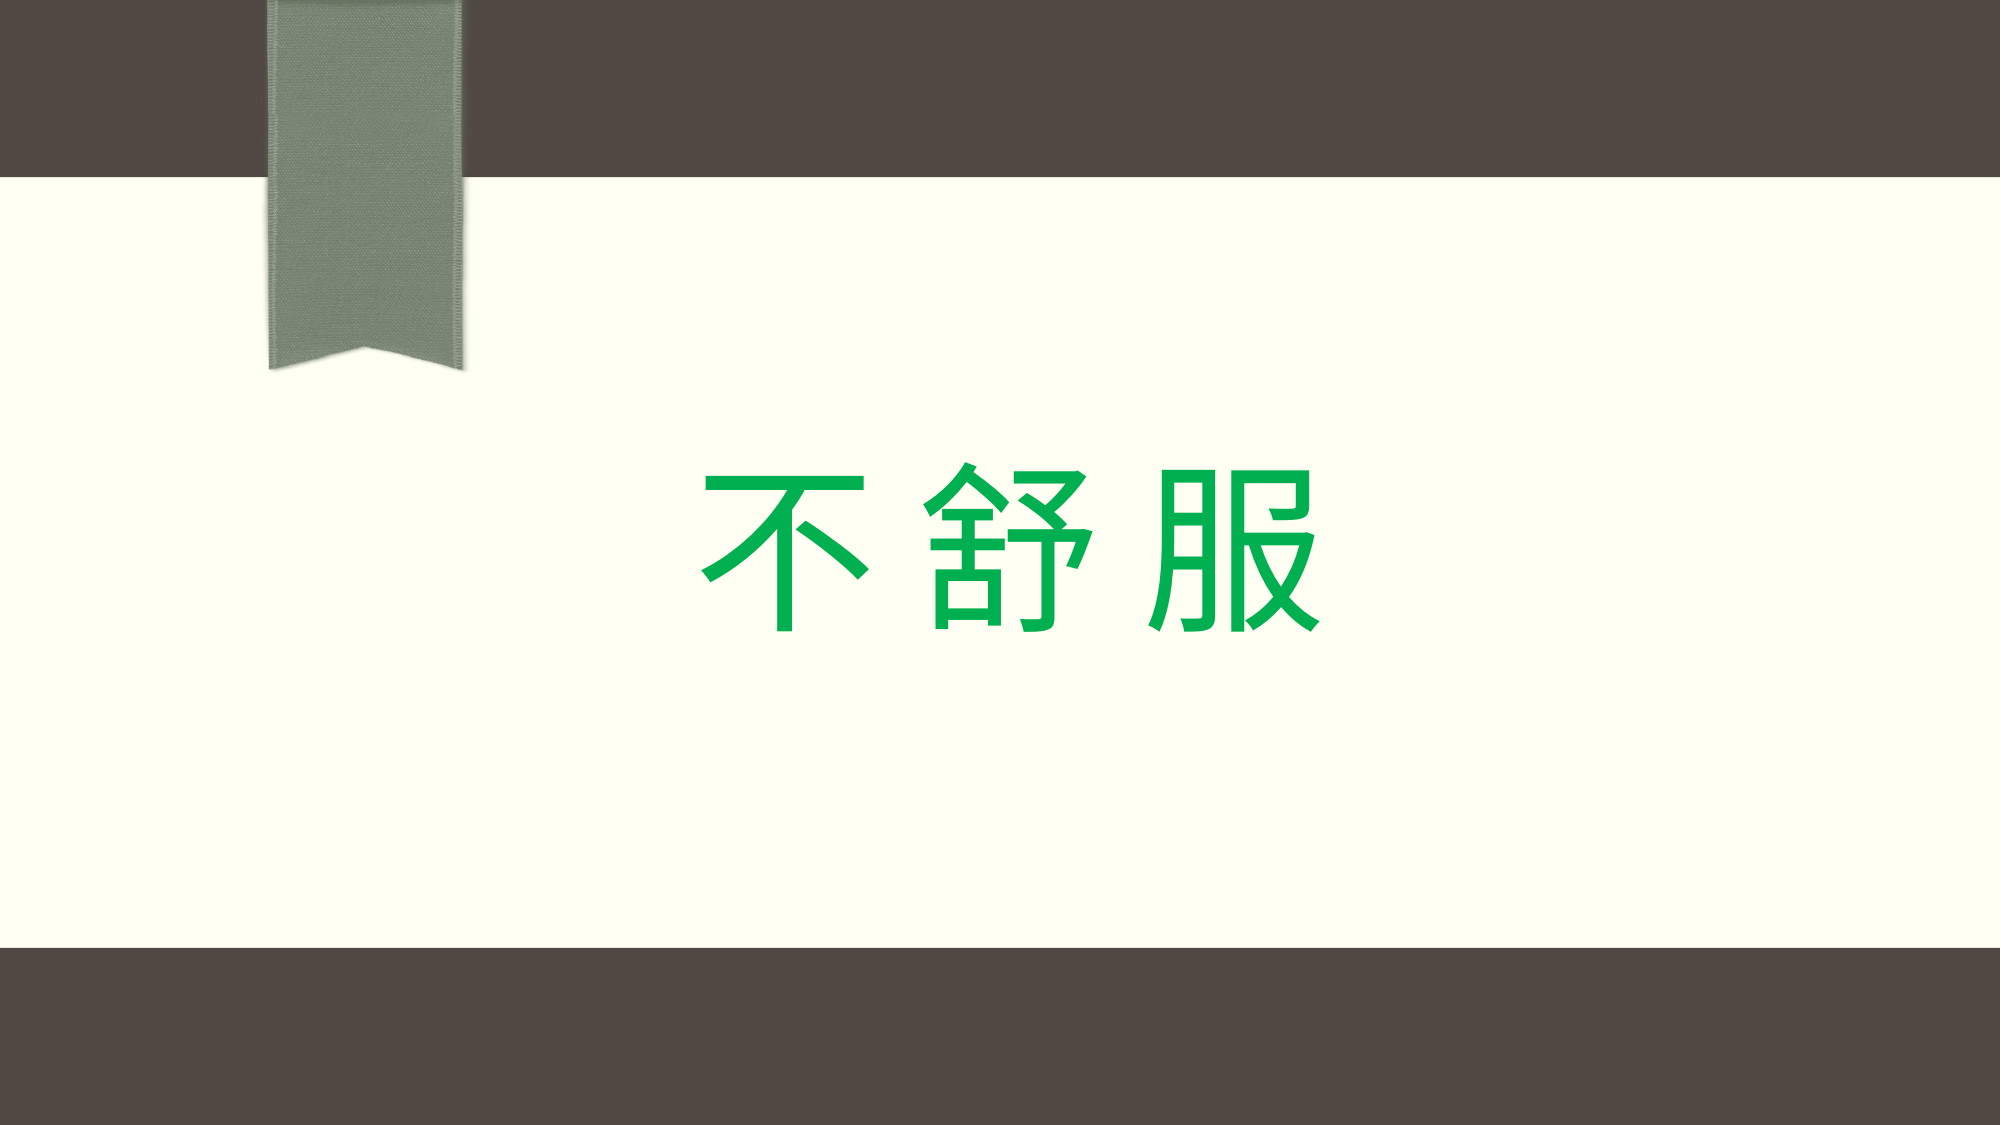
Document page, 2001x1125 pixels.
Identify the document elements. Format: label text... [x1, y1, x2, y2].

title 不 舒 服 [181, 376, 1838, 741]
